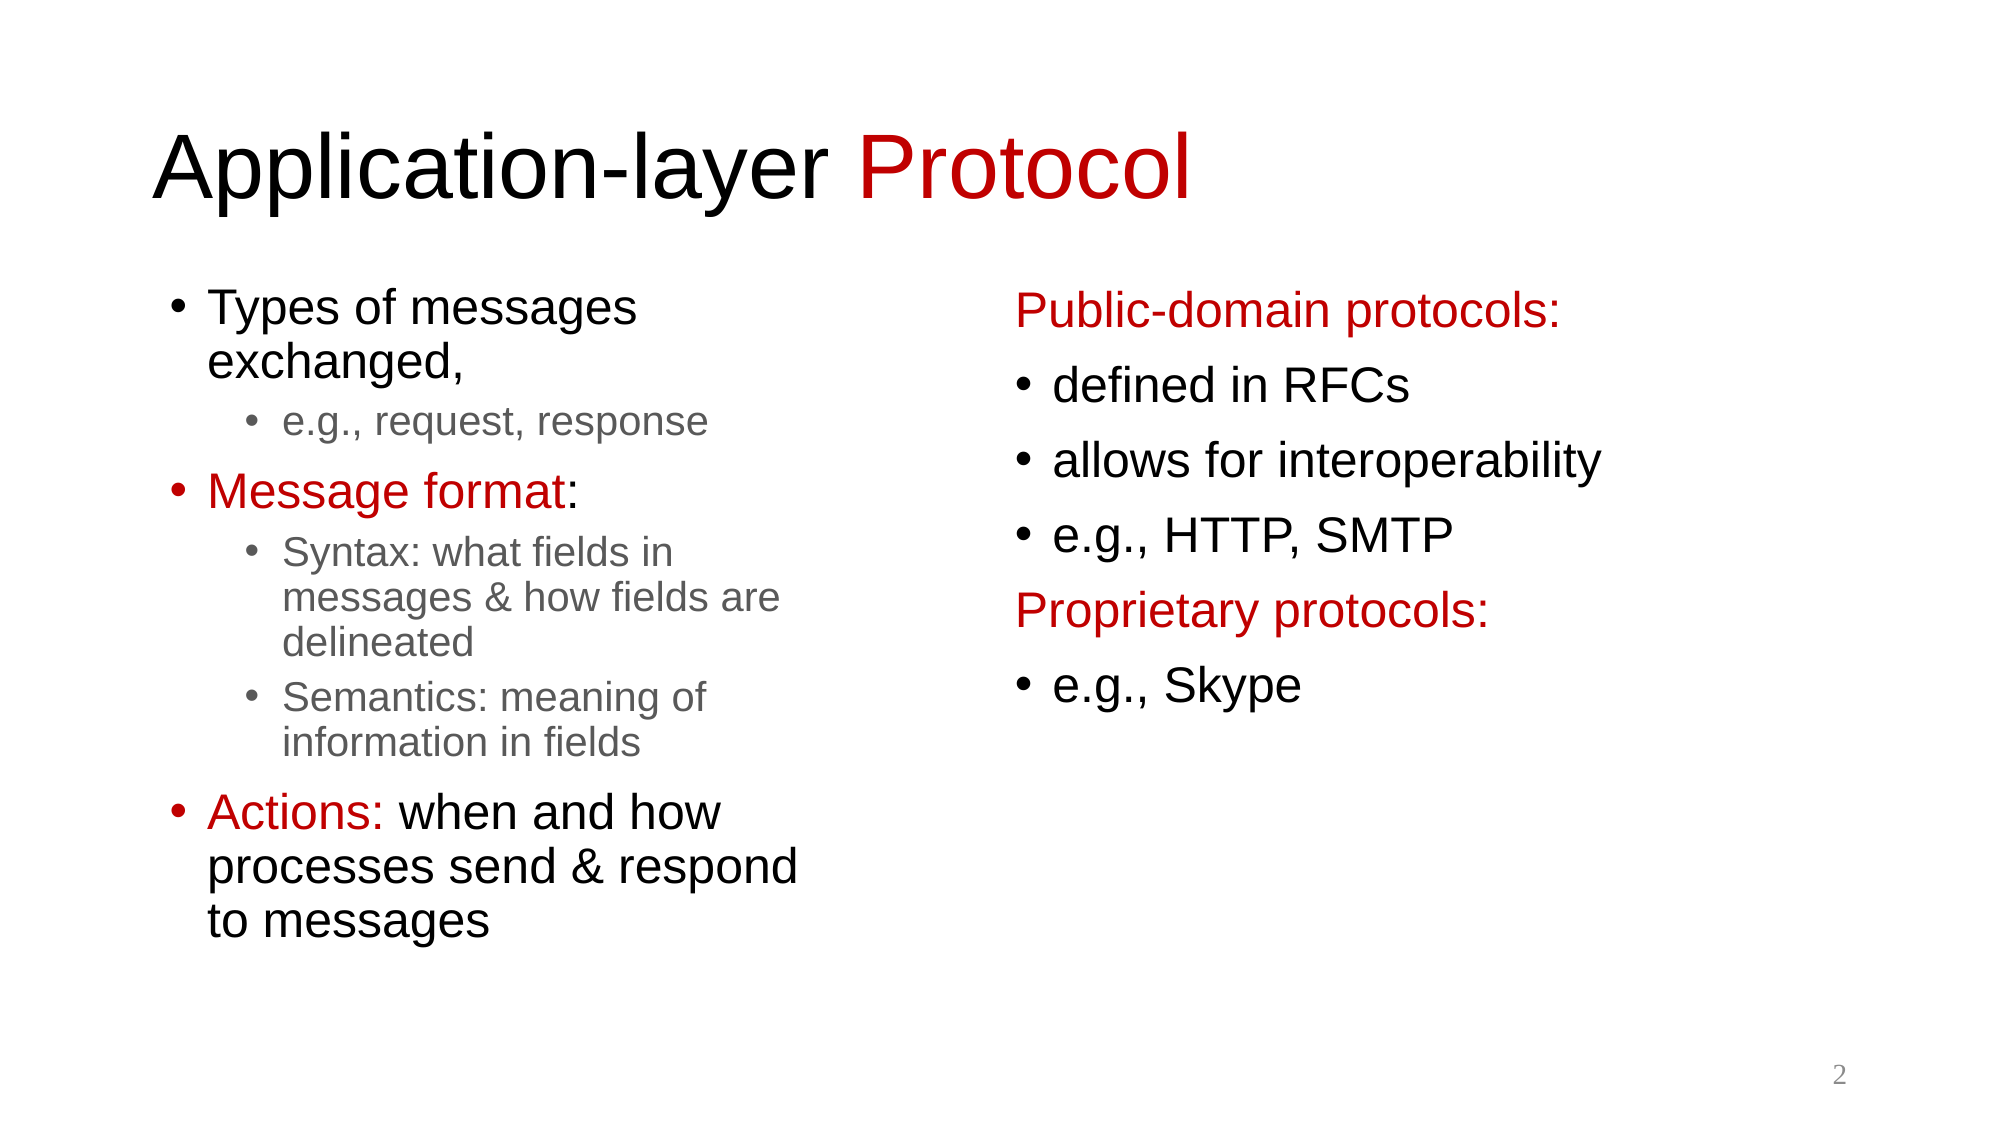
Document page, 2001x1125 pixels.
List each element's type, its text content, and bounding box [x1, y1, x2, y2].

slide_number 2 [1412, 1042, 1863, 1103]
list Types of messages exchanged, e.g., request, response Message format: Syntax: what fields in messages & how fields are delineated Semantics: meaning of information in fields Actions: when and how processes send & respond to messages [154, 278, 867, 1037]
list Public-domain protocols: defined in RFCs allows for interoperability e.g., HTTP, SMTP Proprietary protocols: e.g., Skype [999, 277, 1893, 767]
title Application-layer Protocol [137, 59, 1863, 278]
